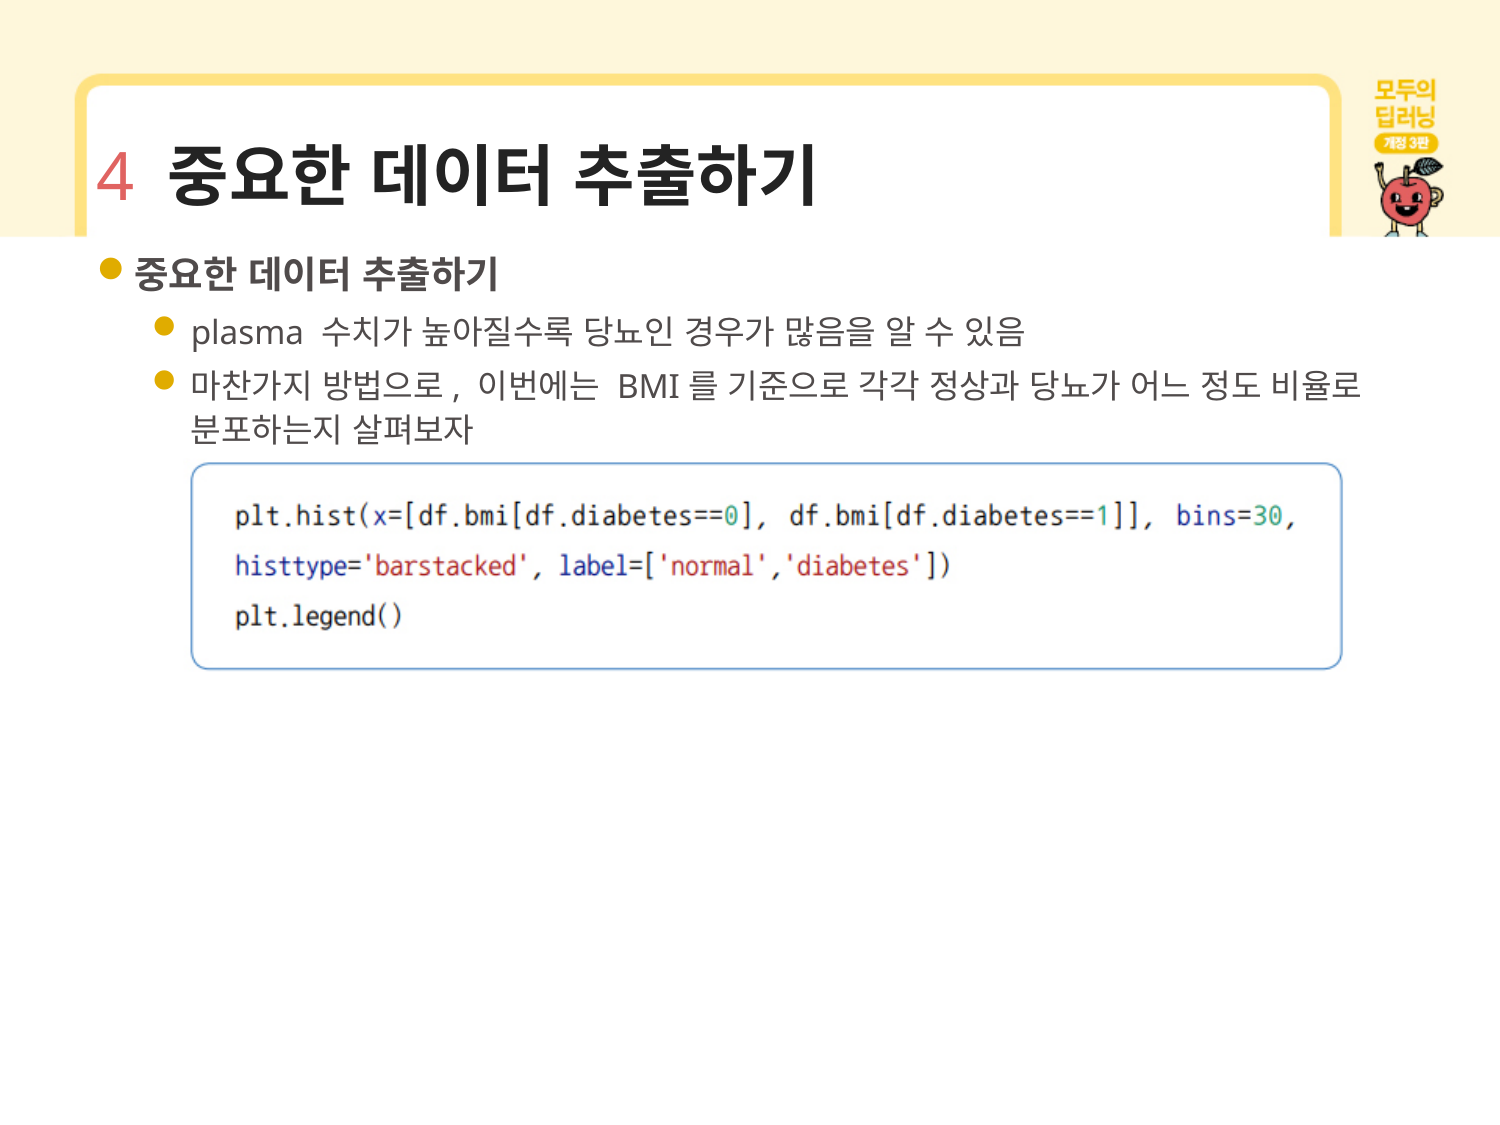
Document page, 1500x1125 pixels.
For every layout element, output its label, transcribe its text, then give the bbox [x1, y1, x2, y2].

list 중요한 데이터 추출하기 plasma 수치가 높아질수록 당뇨인 경우가 많음을 알 수 있음 마찬가지 방법으로, 이번에는 BMI를 기준으로 각각 정상과 당뇨가 어느 정도 비율로 분포하는지 살펴보자 [81, 239, 1412, 1054]
title 4 중요한 데이터 추출하기 [81, 90, 1412, 222]
picture [0, 0, 1500, 1125]
